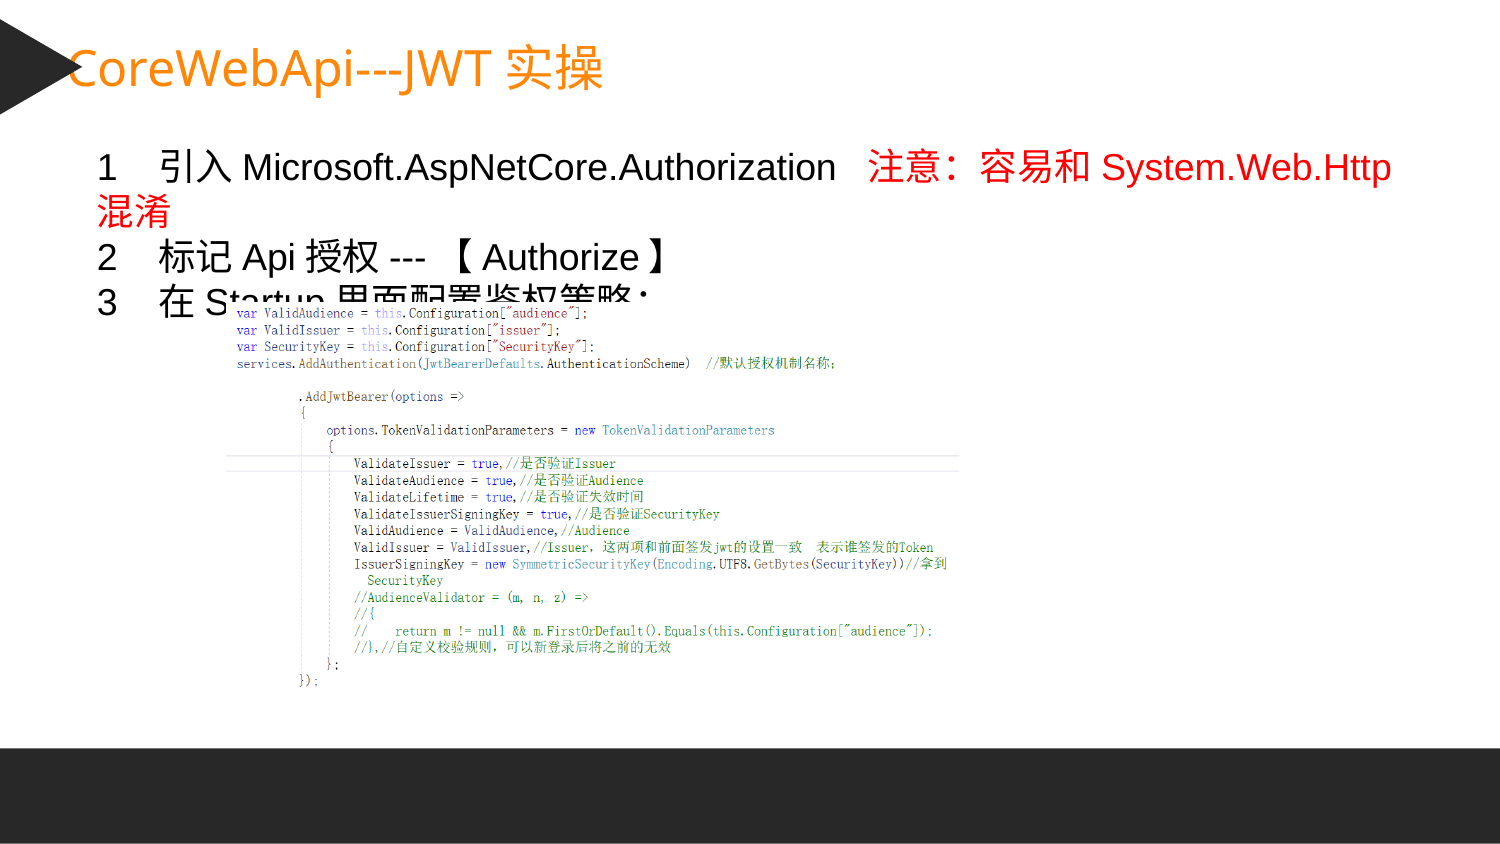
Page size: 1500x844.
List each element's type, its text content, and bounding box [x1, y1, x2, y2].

text_box [0, 748, 1500, 844]
picture [226, 302, 959, 690]
text_box CoreWebApi---JWT实操 [51, 29, 619, 104]
text_box 1 引入Microsoft.AspNetCore.Authorization 注意：容易和System.Web.Http混淆 2 标记Api授权---【Authorize】 3 在Startup里面配置鉴权策略； [82, 135, 1451, 330]
text_box [0, 19, 83, 115]
